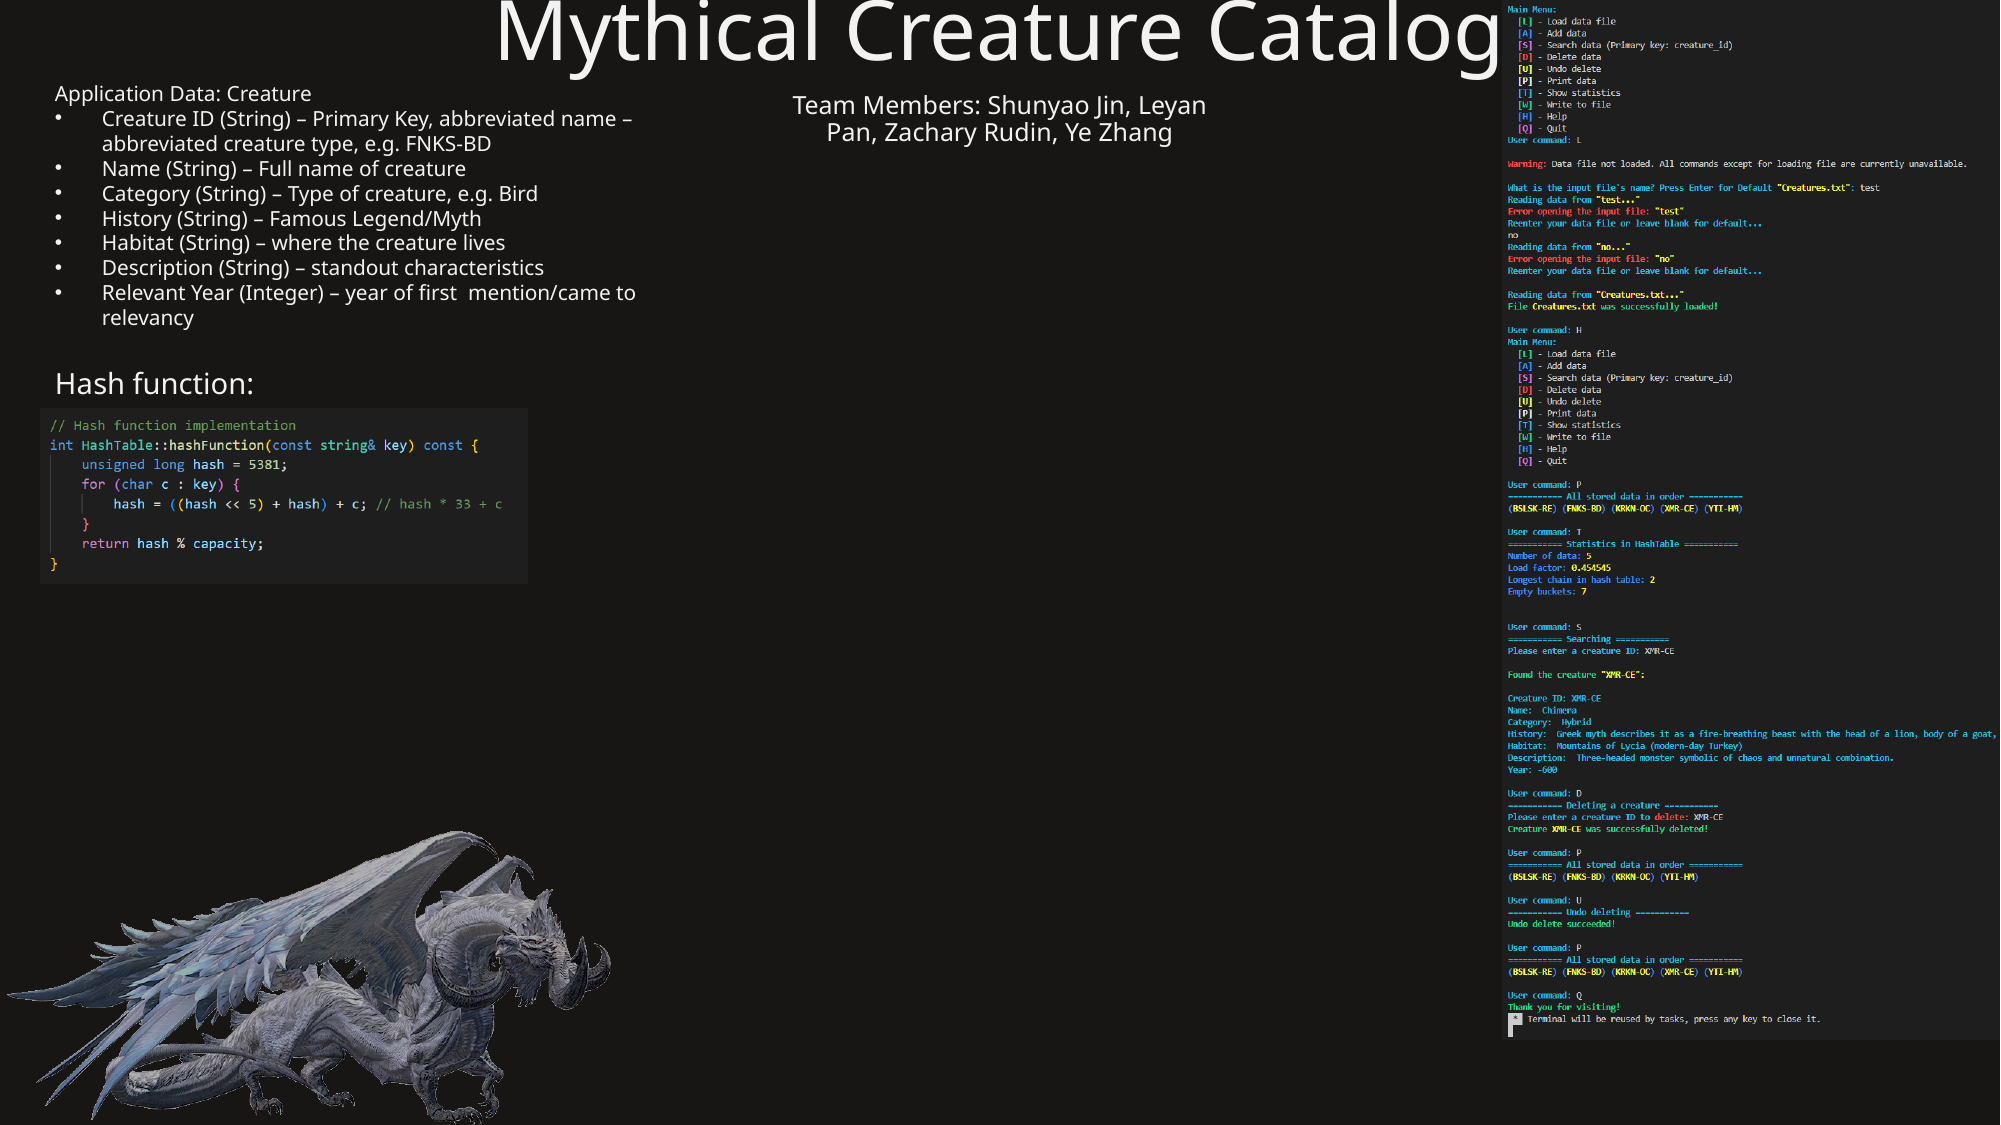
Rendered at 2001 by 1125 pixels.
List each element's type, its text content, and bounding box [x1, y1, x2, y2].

picture [6, 831, 611, 1125]
text_box Hash function: [40, 358, 311, 408]
title Mythical Creature Catalog [461, 0, 1501, 86]
subtitle Team Members: Shunyao Jin, Leyan Pan, Zachary Rudin, Ye Zhang [773, 85, 1227, 172]
text_box Application Data: Creature Creature ID (String) – Primary Key, abbreviated name – abbreviated creature type, e.g. FNKS-BD Name (String) – Full name of creature Category (String) – Type of creature, e.g. Bird History (String) – Famous Legend/Myth Habitat (String) – where the creature lives Description (String) – standout characteristics Relevant Year (Integer) – year of first mention/came to relevancy [40, 72, 703, 338]
picture [1501, 0, 2000, 1040]
picture [39, 408, 528, 584]
